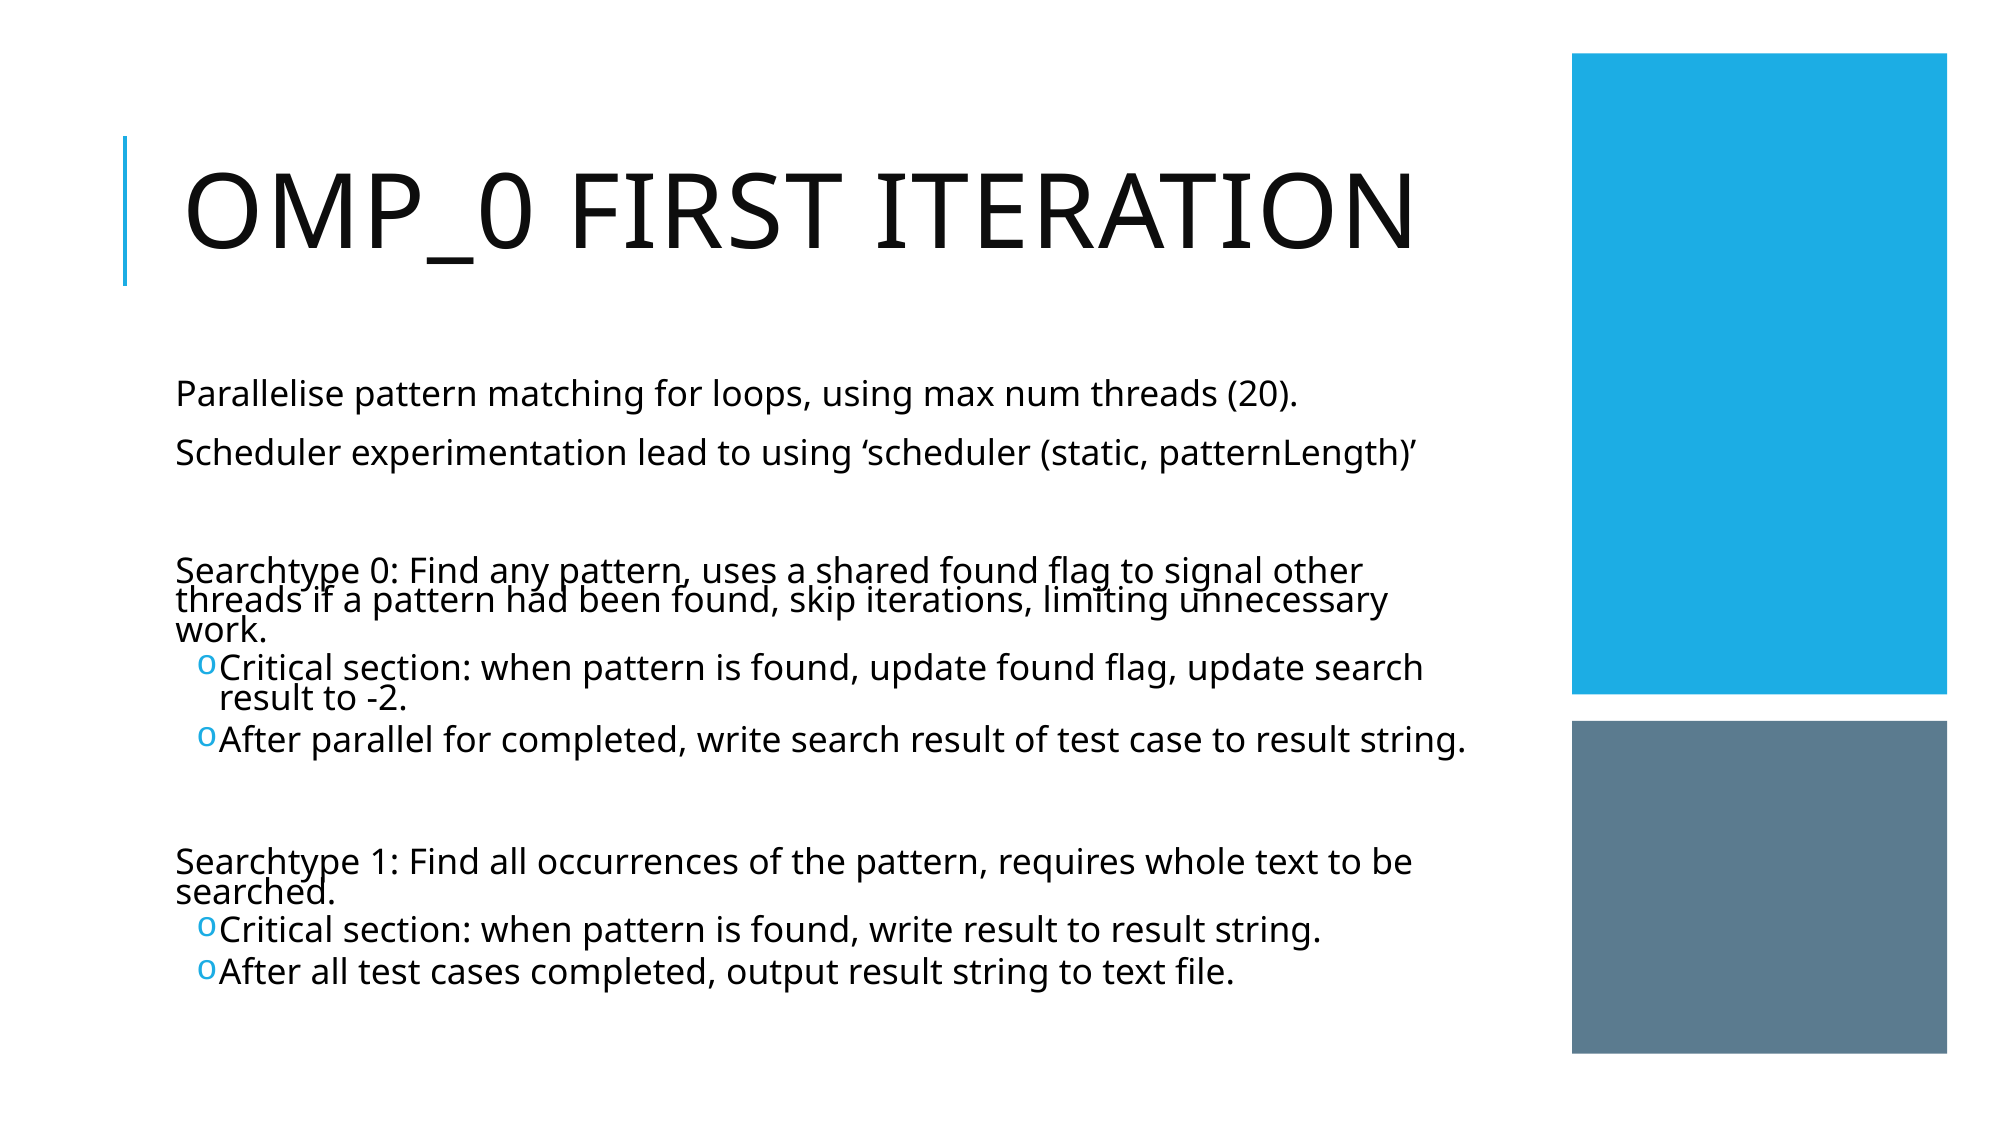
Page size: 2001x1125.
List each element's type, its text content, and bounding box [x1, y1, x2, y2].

text_box [1571, 720, 1948, 1055]
text_box [1571, 52, 1948, 696]
list Parallelise pattern matching for loops, using max num threads (20). Scheduler experimentation lead to using ‘scheduler (static, patternLength)’ Searchtype 0: Find any pattern, uses a shared found flag to signal other threads if a pattern had been found, skip iterations, limiting unnecessary work. Critical section: when pattern is found, update found flag, update search result to -2. After parallel for completed, write search result of test case to result string. Searchtype 1: Find all occurrences of the pattern, requires whole text to be searched. Critical section: when pattern is found, write result to result string. After all test cases completed, output result string to text file. [168, 375, 1484, 1035]
title OMP_0 First Iteration [168, 96, 1484, 342]
